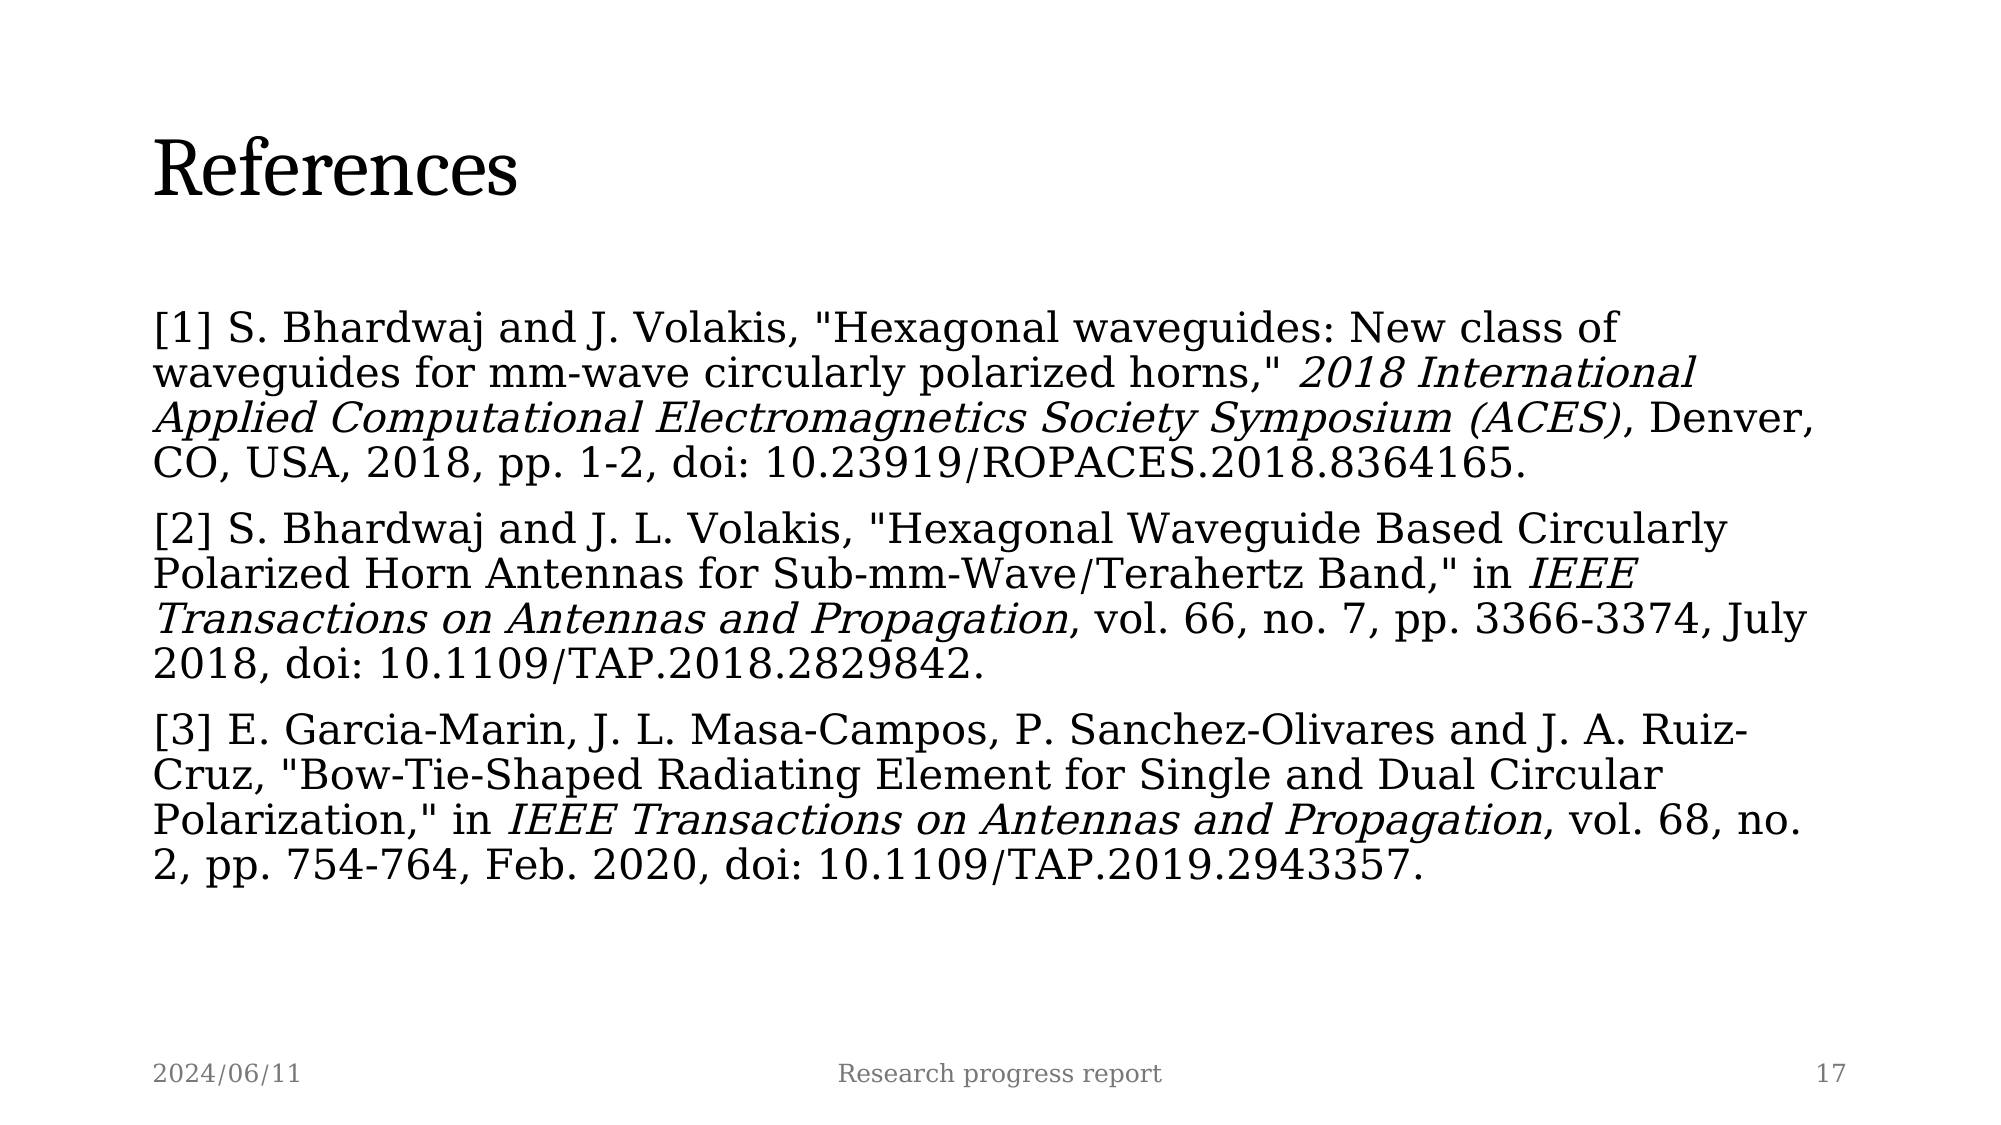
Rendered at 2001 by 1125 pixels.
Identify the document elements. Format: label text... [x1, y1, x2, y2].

title References [137, 59, 1863, 278]
slide_number 17 [1412, 1042, 1863, 1103]
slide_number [137, 1042, 588, 1103]
list [1] S. Bhardwaj and J. Volakis, "Hexagonal waveguides: New class of waveguides for mm-wave circularly polarized horns," 2018 International Applied Computational Electromagnetics Society Symposium (ACES), Denver, CO, USA, 2018, pp. 1-2, doi: 10.23919/ROPACES.2018.8364165. [2] S. Bhardwaj and J. L. Volakis, "Hexagonal Waveguide Based Circularly Polarized Horn Antennas for Sub-mm-Wave/Terahertz Band," in IEEE Transactions on Antennas and Propagation, vol. 66, no. 7, pp. 3366-3374, July 2018, doi: 10.1109/TAP.2018.2829842. [3] E. Garcia-Marin, J. L. Masa-Campos, P. Sanchez-Olivares and J. A. Ruiz-Cruz, "Bow-Tie-Shaped Radiating Element for Single and Dual Circular Polarization," in IEEE Transactions on Antennas and Propagation, vol. 68, no. 2, pp. 754-764, Feb. 2020, doi: 10.1109/TAP.2019.2943357. [137, 299, 1863, 1014]
footer Research progress report [662, 1042, 1338, 1103]
